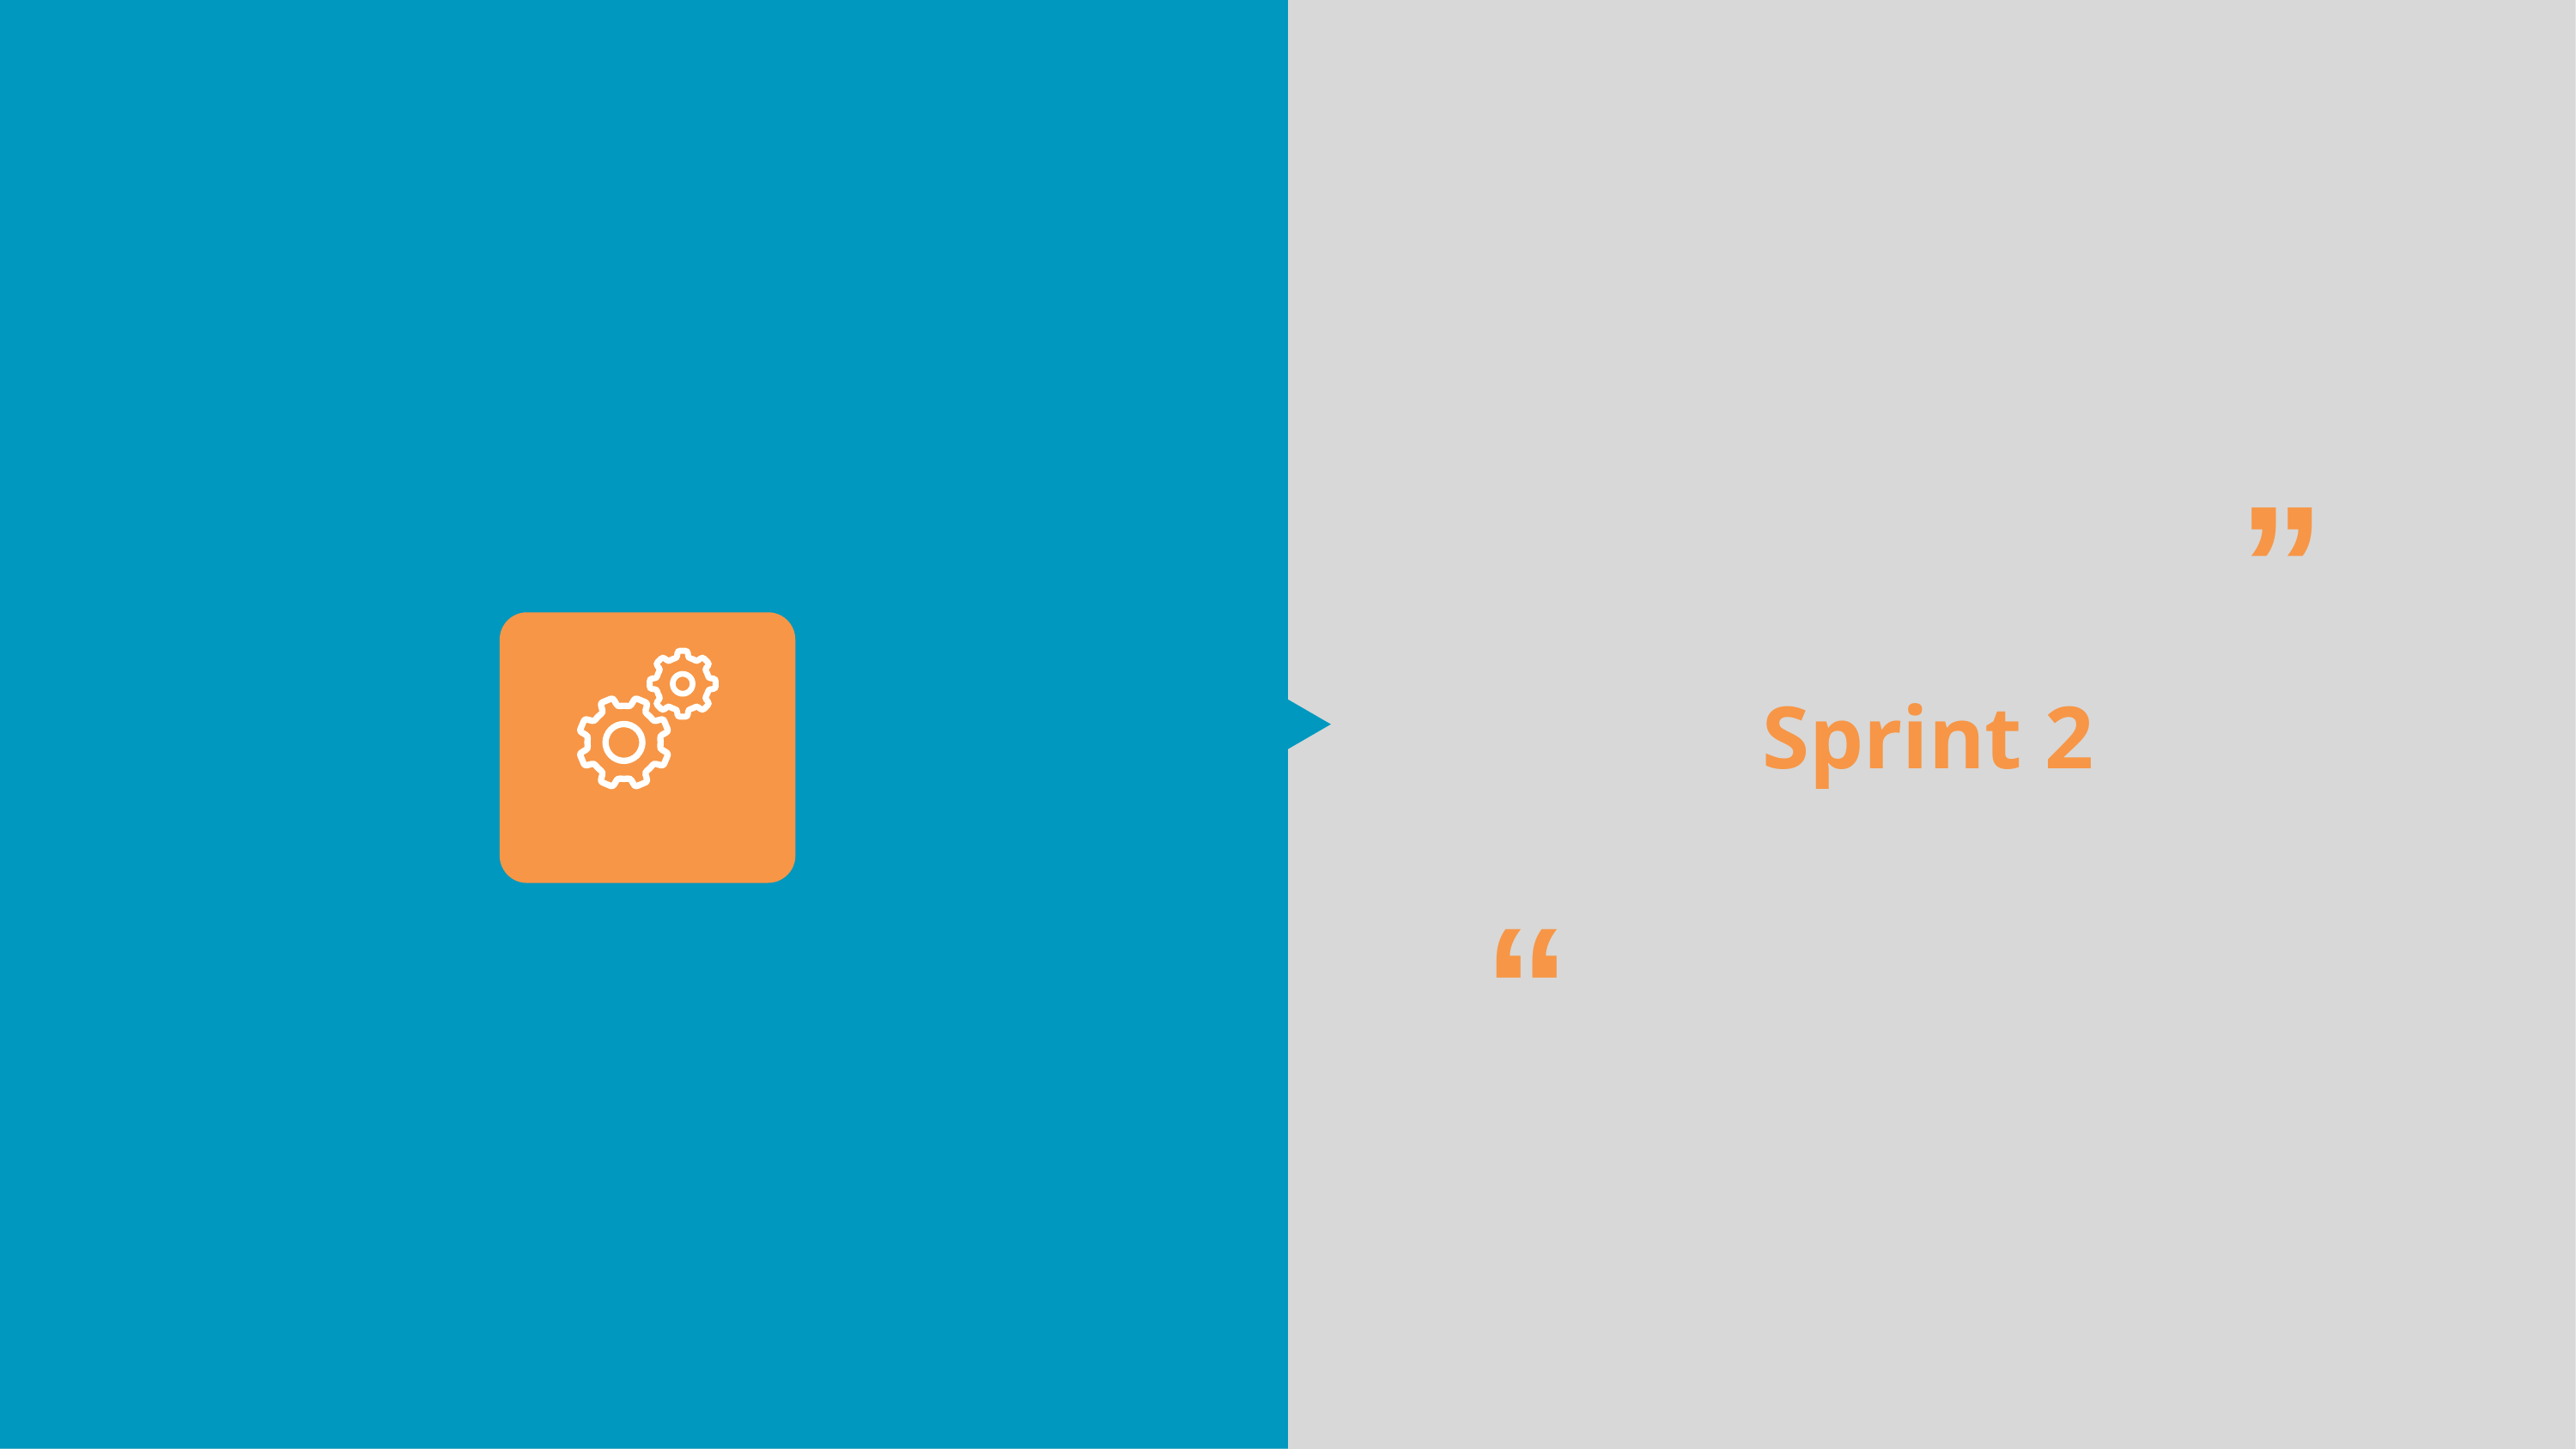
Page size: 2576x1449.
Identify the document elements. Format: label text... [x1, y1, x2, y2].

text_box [576, 647, 720, 791]
text_box “ [1471, 870, 1577, 1089]
text_box “ [2232, 397, 2338, 616]
text_box [497, 610, 798, 885]
list Sprint 2 [1388, 163, 2467, 1286]
